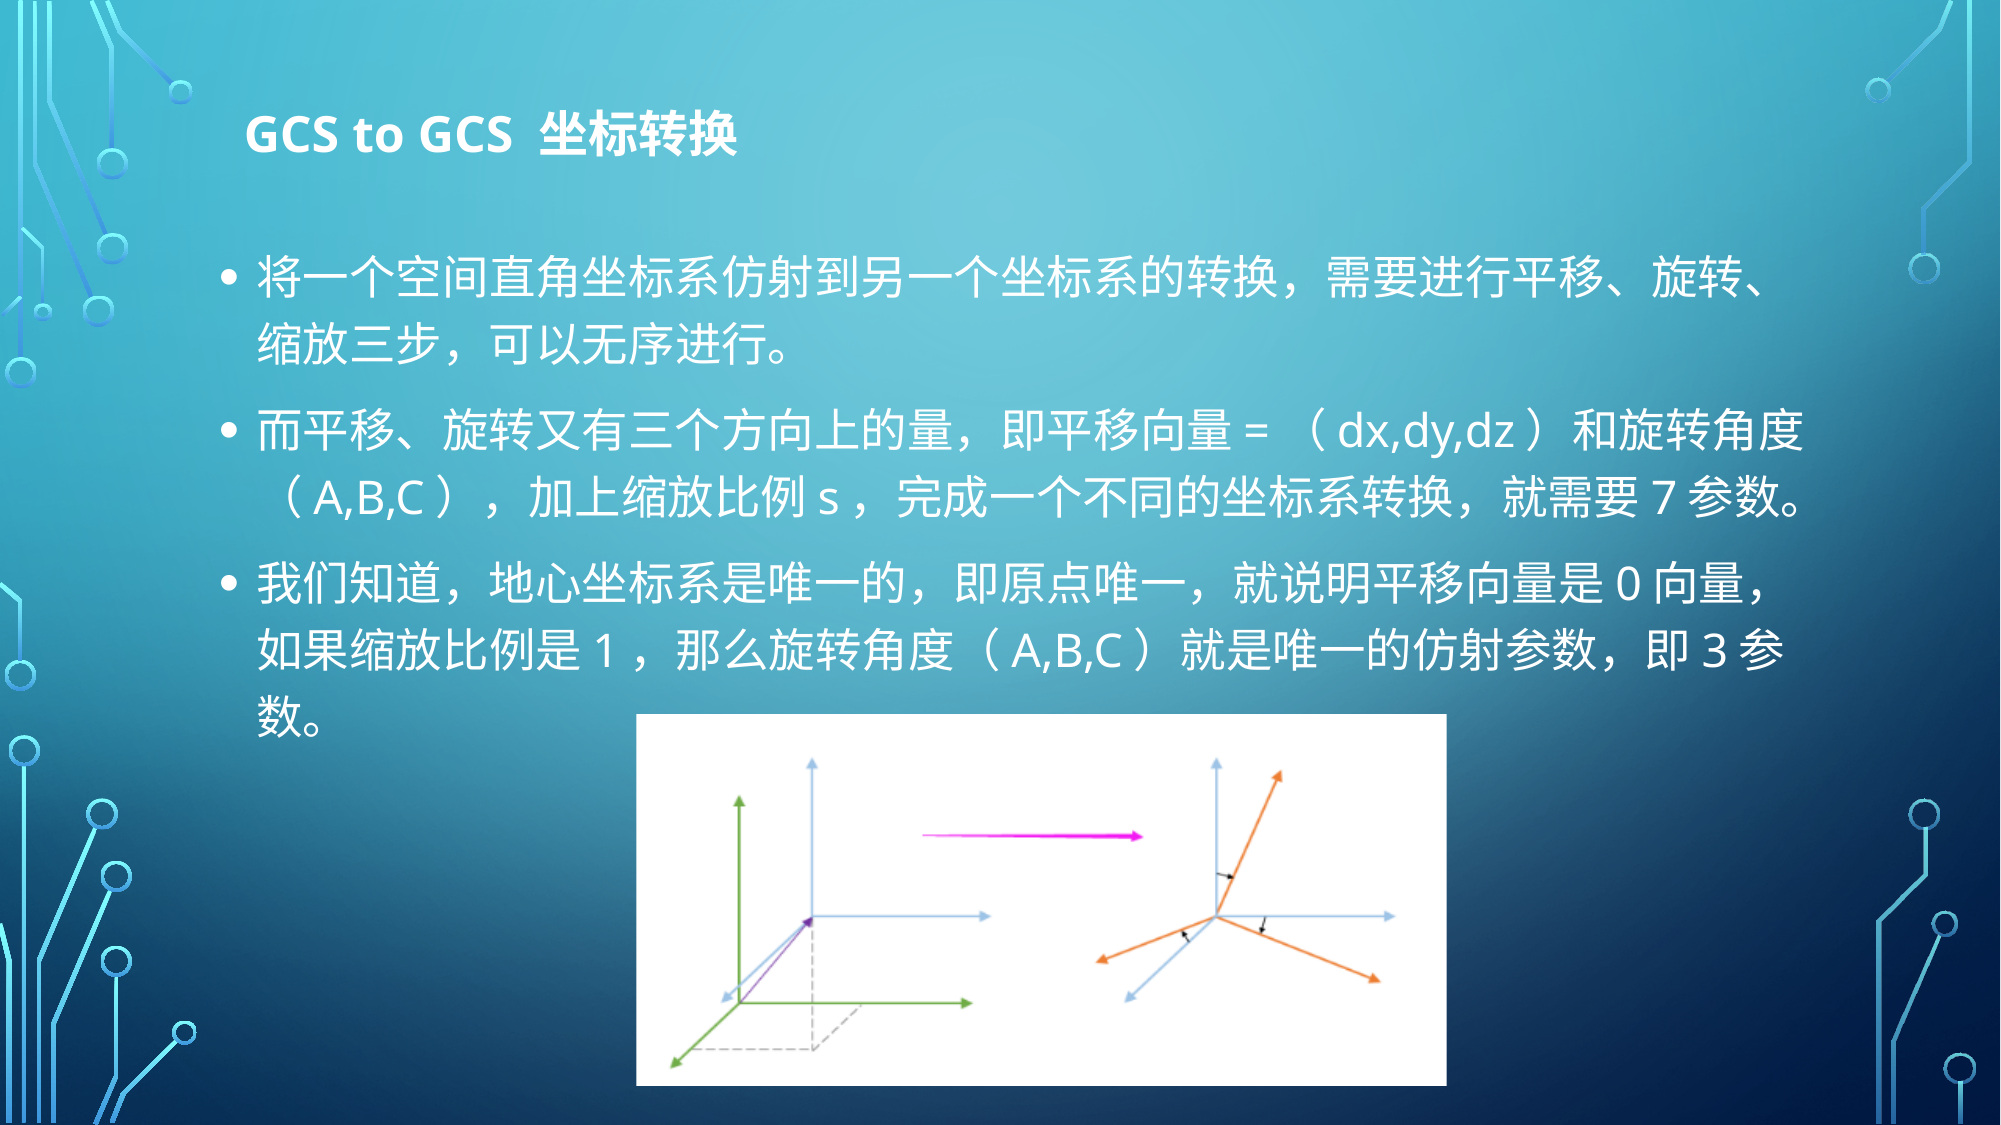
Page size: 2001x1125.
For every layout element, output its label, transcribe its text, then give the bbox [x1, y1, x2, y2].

text_box GCS to GCS 坐标转换 [228, 95, 1558, 170]
picture [636, 714, 1447, 1086]
list 将一个空间直角坐标系仿射到另一个坐标系的转换，需要进行平移、旋转、缩放三步，可以无序进行。 而平移、旋转又有三个方向上的量，即平移向量=（dx,dy,dz）和旋转角度（A,B,C），加上缩放比例s，完成一个不同的坐标系转换，就需要7参数。 我们知道，地心坐标系是唯一的，即原点唯一，就说明平移向量是0向量，如果缩放比例是1，那么旋转角度（A,B,C）就是唯一的仿射参数，即3参数。 [203, 229, 1829, 811]
